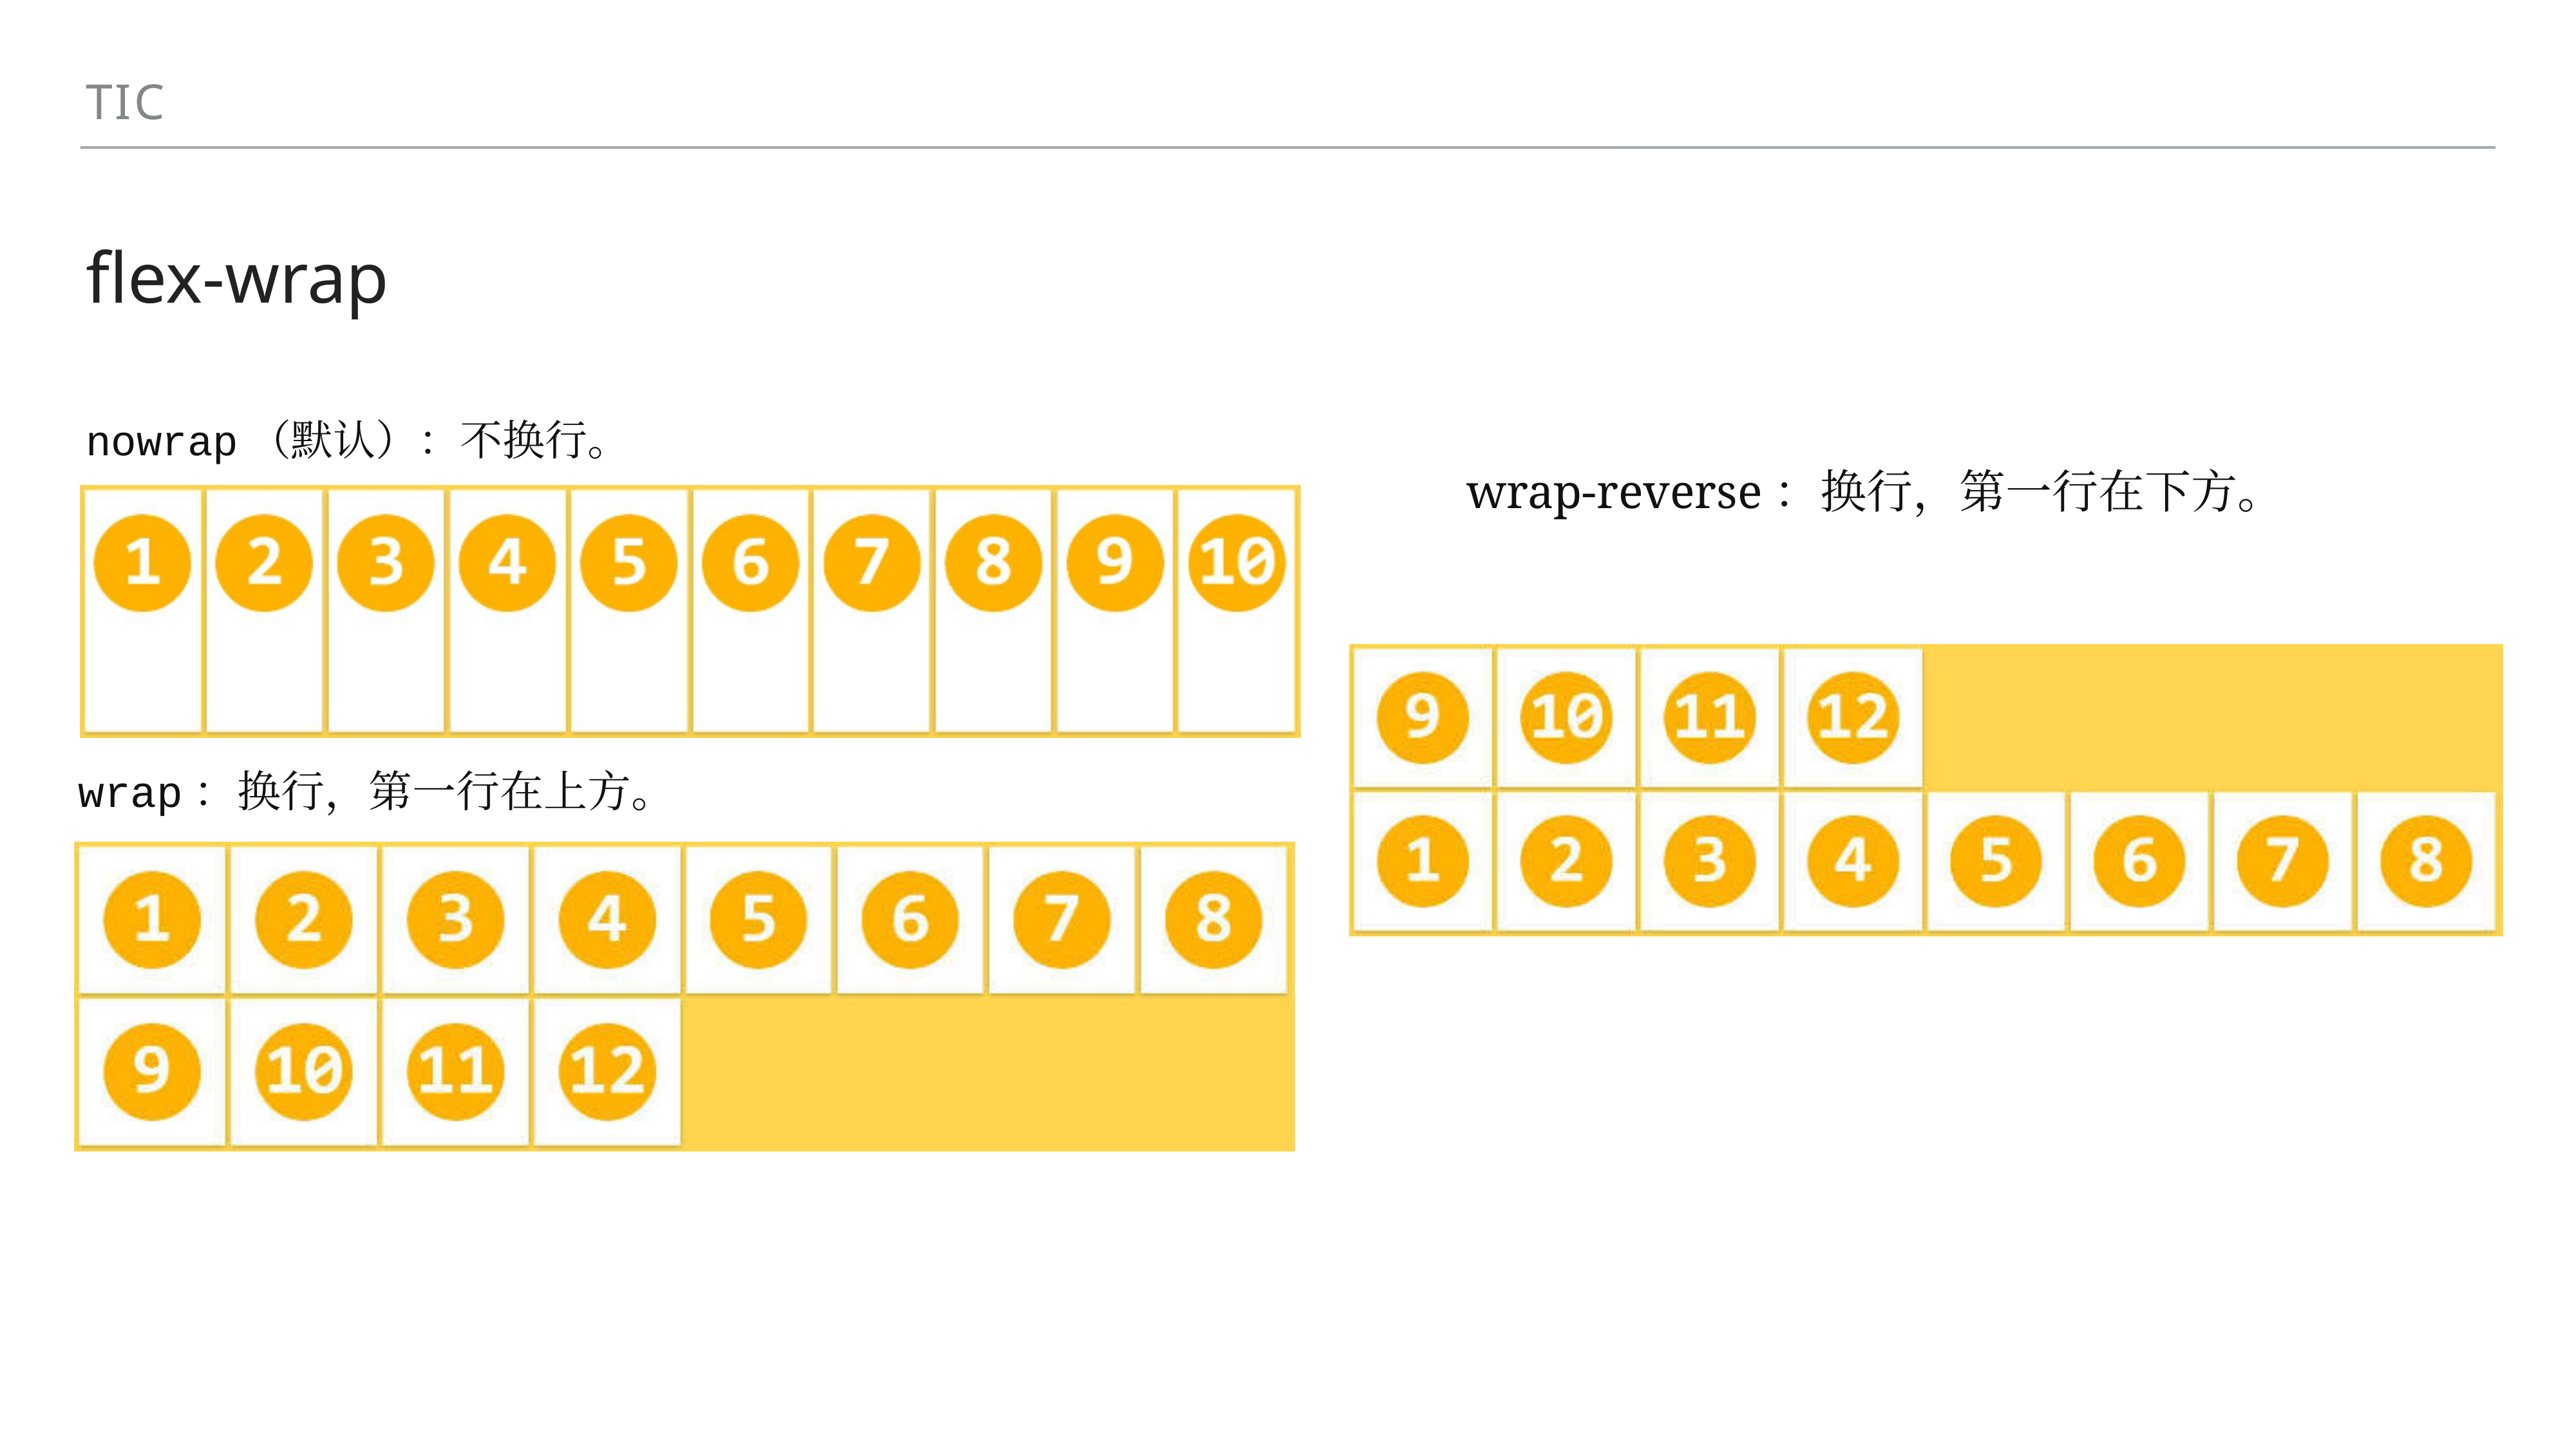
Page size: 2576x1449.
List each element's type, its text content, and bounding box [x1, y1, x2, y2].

picture [80, 484, 1301, 738]
text_box wrap：换行，第一行在上方。 [73, 758, 715, 822]
title flex-wrap [80, 227, 2496, 336]
picture [74, 842, 1296, 1151]
text_box wrap-reverse：换行，第一行在下方。 [1461, 456, 2324, 524]
picture [1349, 644, 2503, 936]
list nowrap（默认）：不换行。 [80, 407, 2496, 1316]
list TIC [80, 66, 2295, 135]
